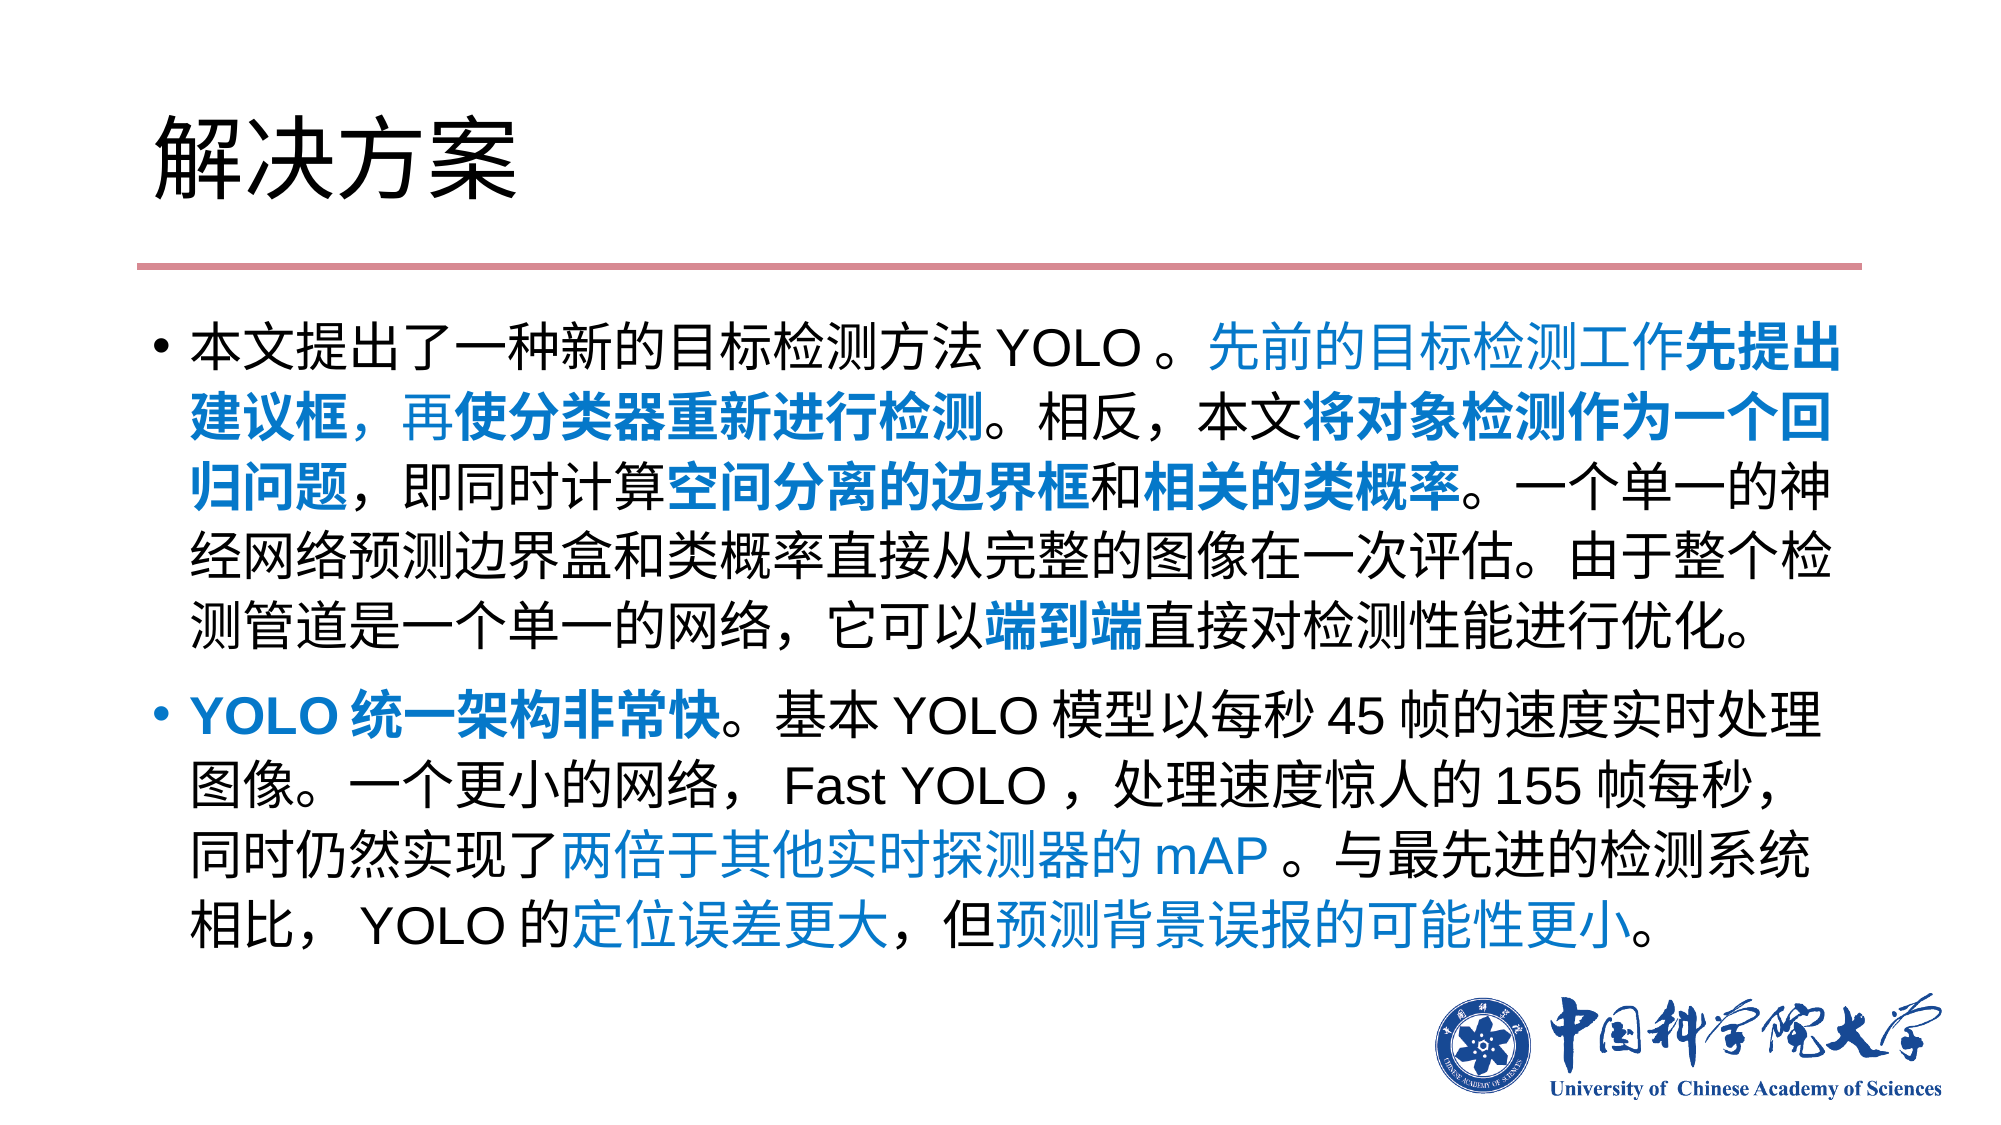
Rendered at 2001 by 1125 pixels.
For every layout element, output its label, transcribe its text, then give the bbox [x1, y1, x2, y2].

title 解决方案 [137, 59, 1863, 267]
list 本文提出了一种新的目标检测方法YOLO。先前的目标检测工作先提出建议框，再使分类器重新进行检测。相反，本文将对象检测作为一个回归问题，即同时计算空间分离的边界框和相关的类概率。一个单一的神经网络预测边界盒和类概率直接从完整的图像在一次评估。由于整个检测管道是一个单一的网络，它可以端到端直接对检测性能进行优化。 YOLO统一架构非常快。基本YOLO模型以每秒45帧的速度实时处理图像。一个更小的网络，Fast YOLO，处理速度惊人的155帧每秒，同时仍然实现了两倍于其他实时探测器的mAP。与最先进的检测系统相比，YOLO的定位误差更大，但预测背景误报的可能性更小。 [137, 299, 1863, 1014]
picture [1435, 993, 1942, 1100]
